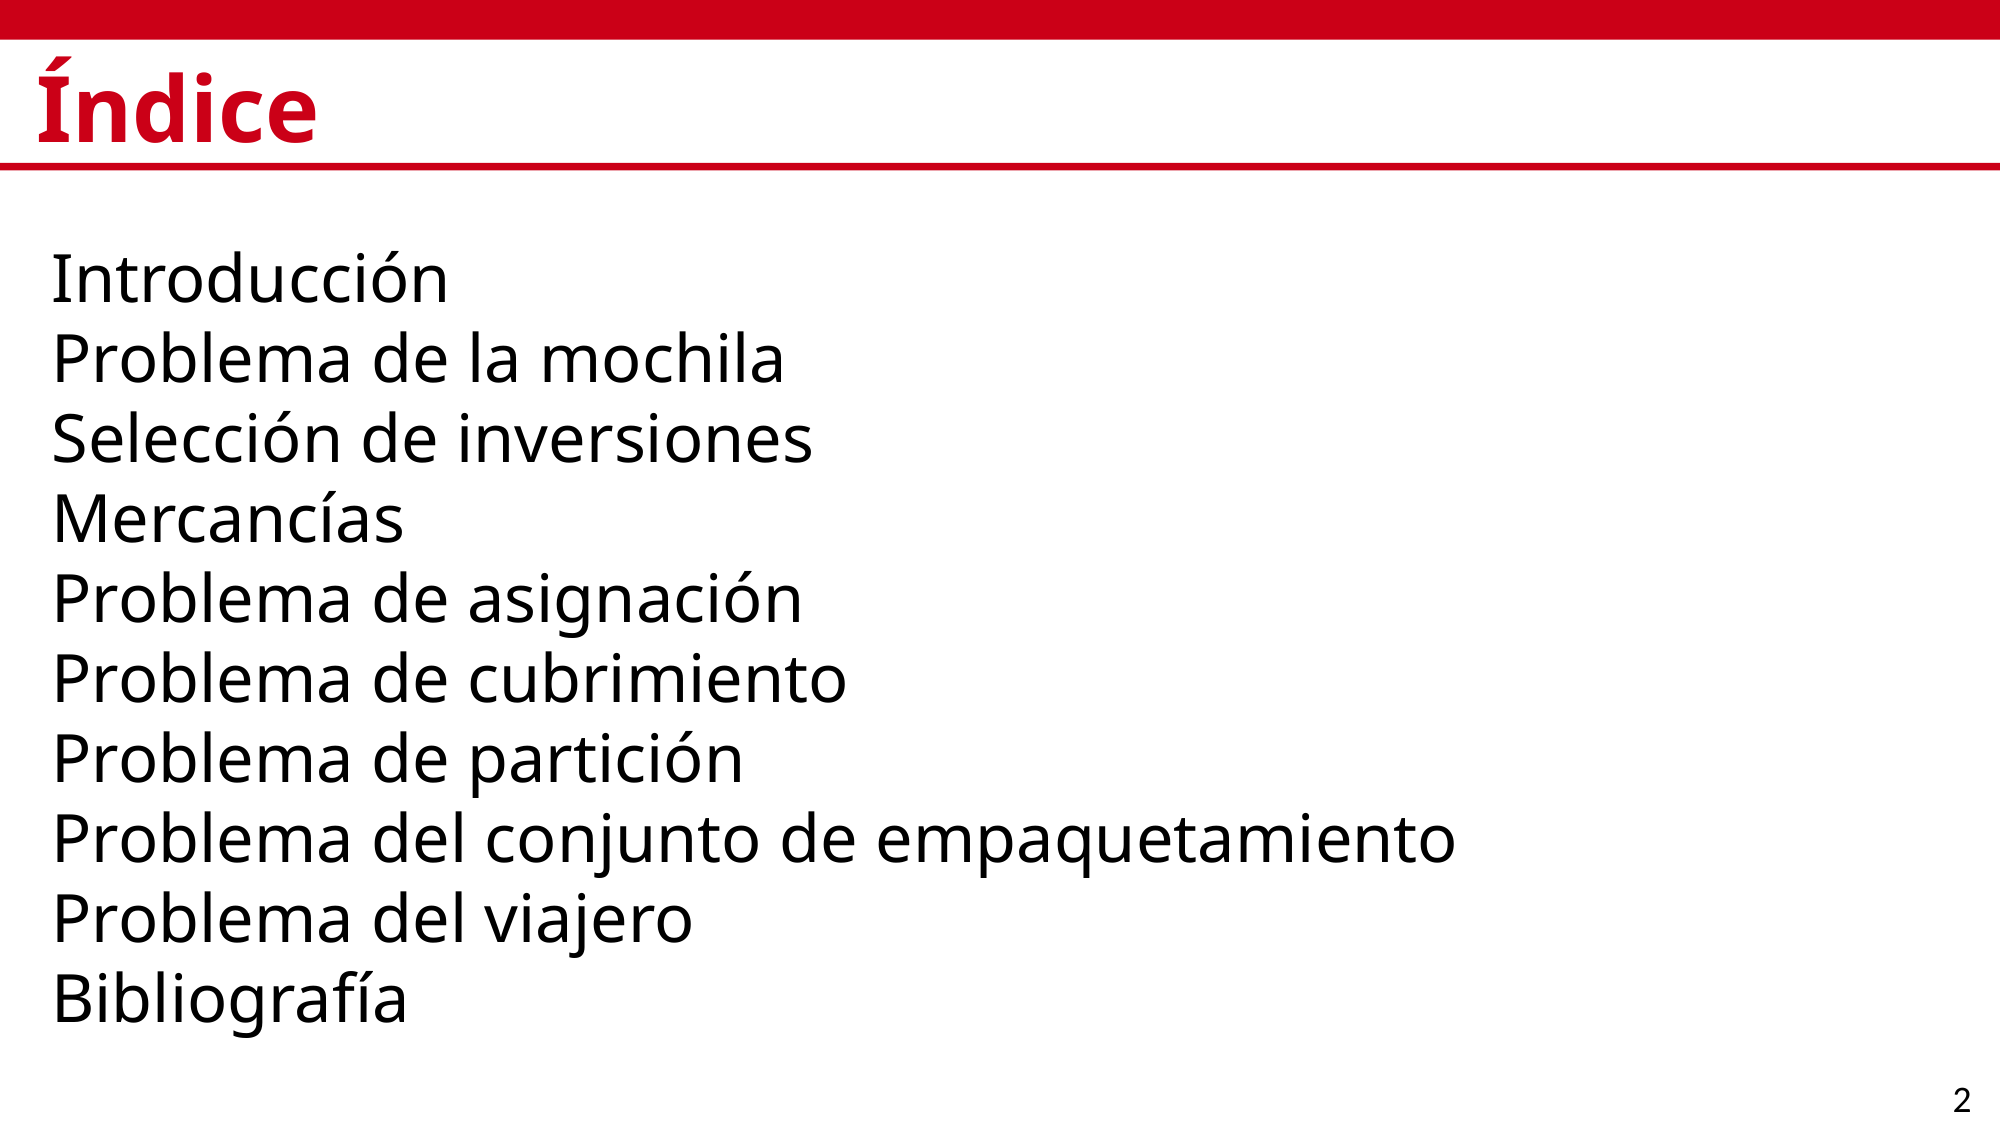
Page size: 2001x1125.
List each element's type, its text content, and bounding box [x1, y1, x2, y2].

subtitle Introducción Problema de la mochila Selección de inversiones Mercancías Problema de asignación Problema de cubrimiento Problema de partición Problema del conjunto de empaquetamiento Problema del viajero Bibliografía [51, 259, 1937, 1013]
slide_number 2 [1937, 1067, 2000, 1125]
title Índice [36, 57, 1964, 168]
